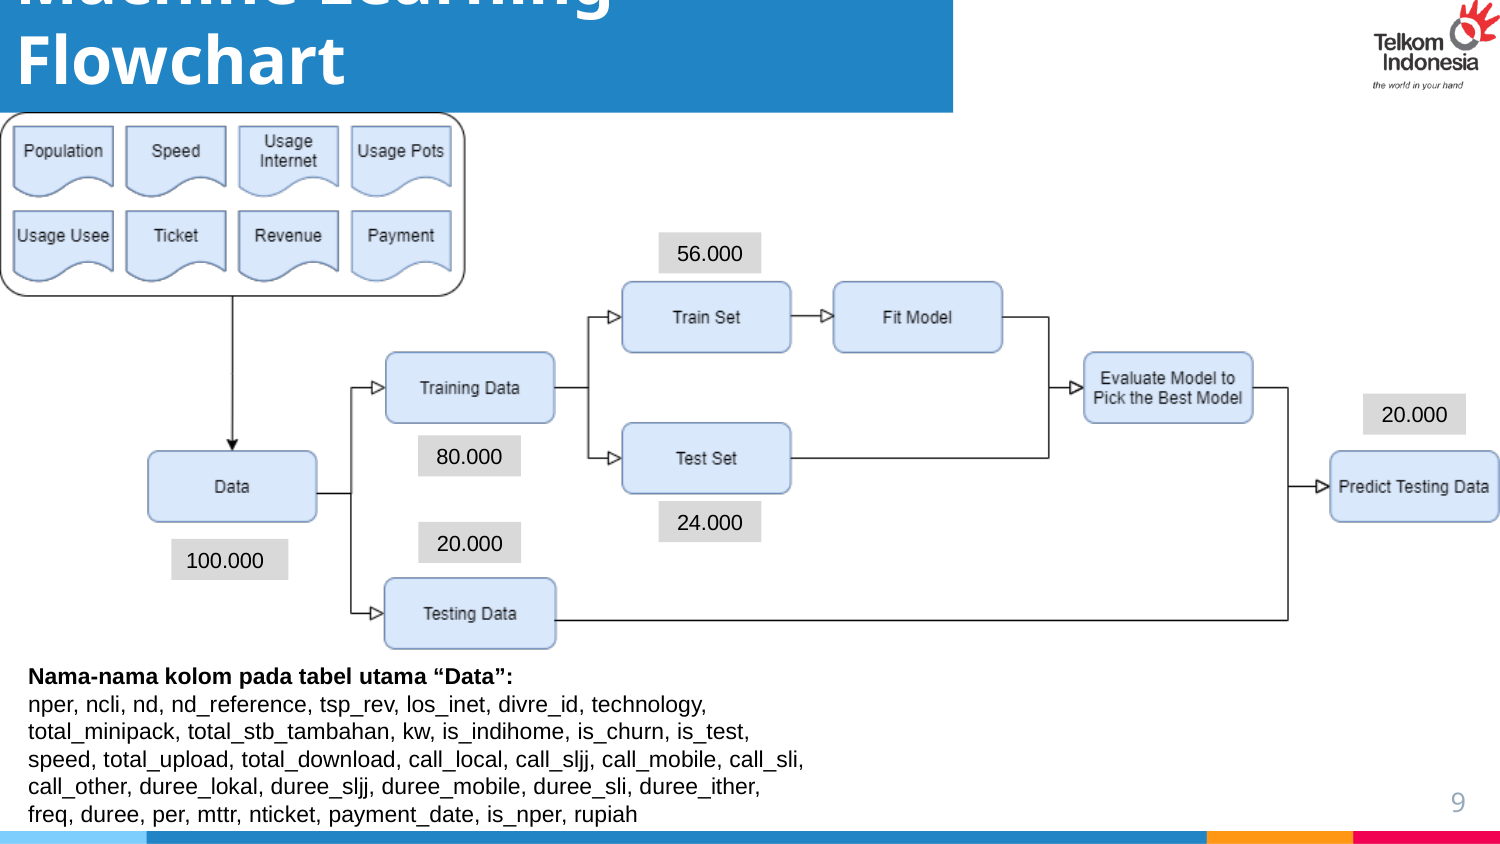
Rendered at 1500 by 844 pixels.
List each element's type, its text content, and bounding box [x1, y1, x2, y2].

slide_number 9 [1391, 770, 1482, 822]
picture [1373, 0, 1500, 90]
text_box Nama-nama kolom pada tabel utama “Data”: nper, ncli, nd, nd_reference, tsp_rev, los_inet, divre_id, technology, total_minipack, total_stb_tambahan, kw, is_indihome, is_churn, is_test, speed, total_upload, total_download, call_local, call_sljj, call_mobile, call_sli, call_other, duree_lokal, duree_sljj, duree_mobile, duree_sli, duree_ither, freq, duree, per, mttr, nticket, payment_date, is_nper, rupiah [13, 660, 827, 835]
title Machine Learning Flowchart [0, 0, 954, 111]
picture [0, 112, 1500, 651]
